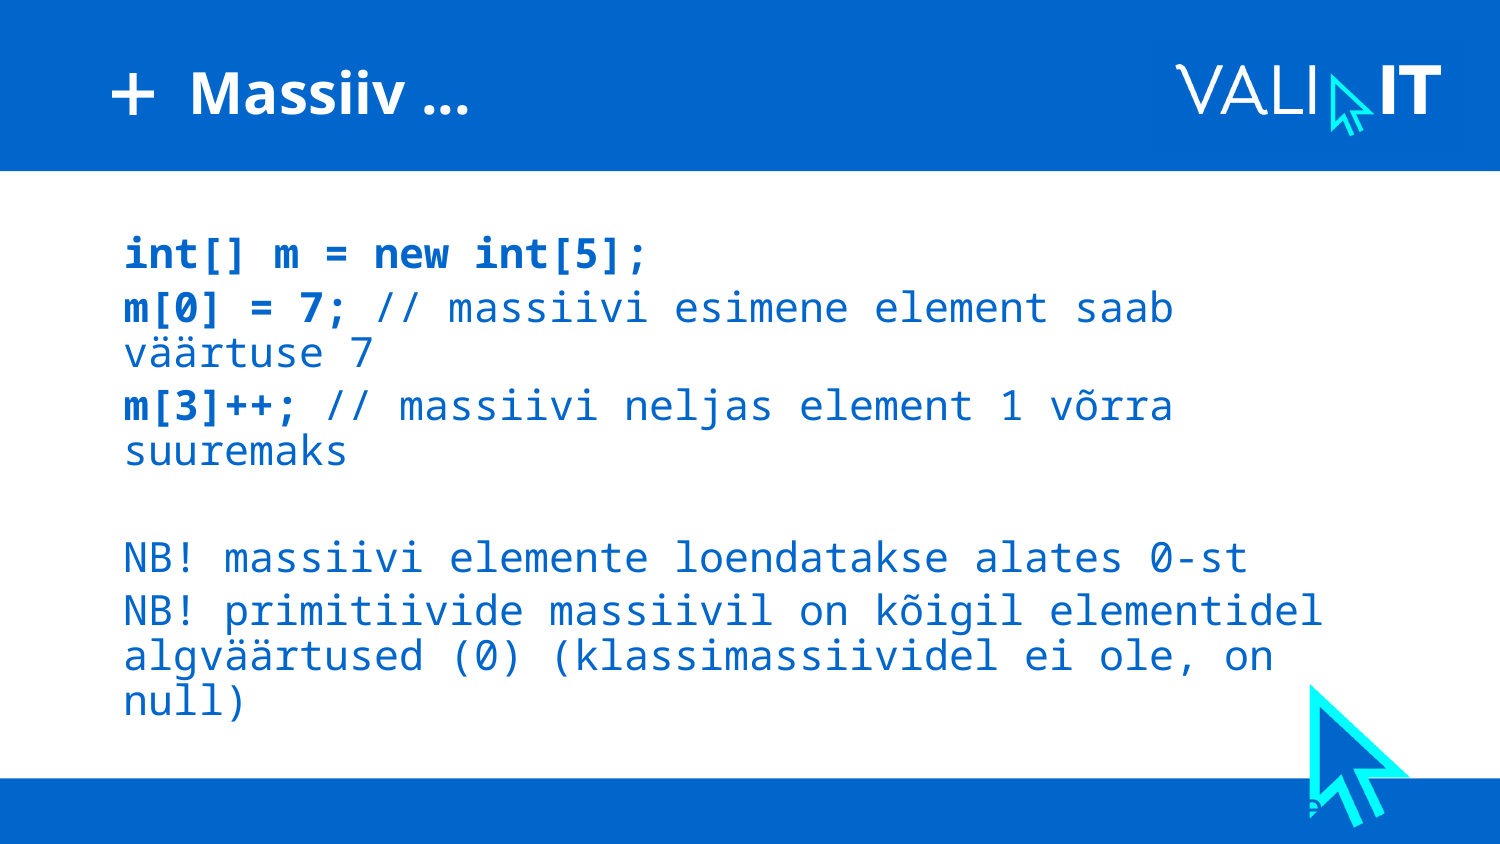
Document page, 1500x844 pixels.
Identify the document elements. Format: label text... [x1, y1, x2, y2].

picture [1151, 40, 1465, 151]
list int[] m = new int[5]; m[0] = 7; // massiivi esimene element saab väärtuse 7 m[3]++; // massiivi neljas element 1 võrra suuremaks NB! massiivi elemente loendatakse alates 0-st NB! primitiivide massiivil on kõigil elementidel algväärtused (0) (klassimassiividel ei ole, on null) muutuja[int-avaldis] – viide massiivi elemendile uus massiiv luuakse tehtega new [123, 232, 1388, 765]
picture [0, 679, 1500, 844]
title Massiiv ... [0, 7, 1140, 162]
